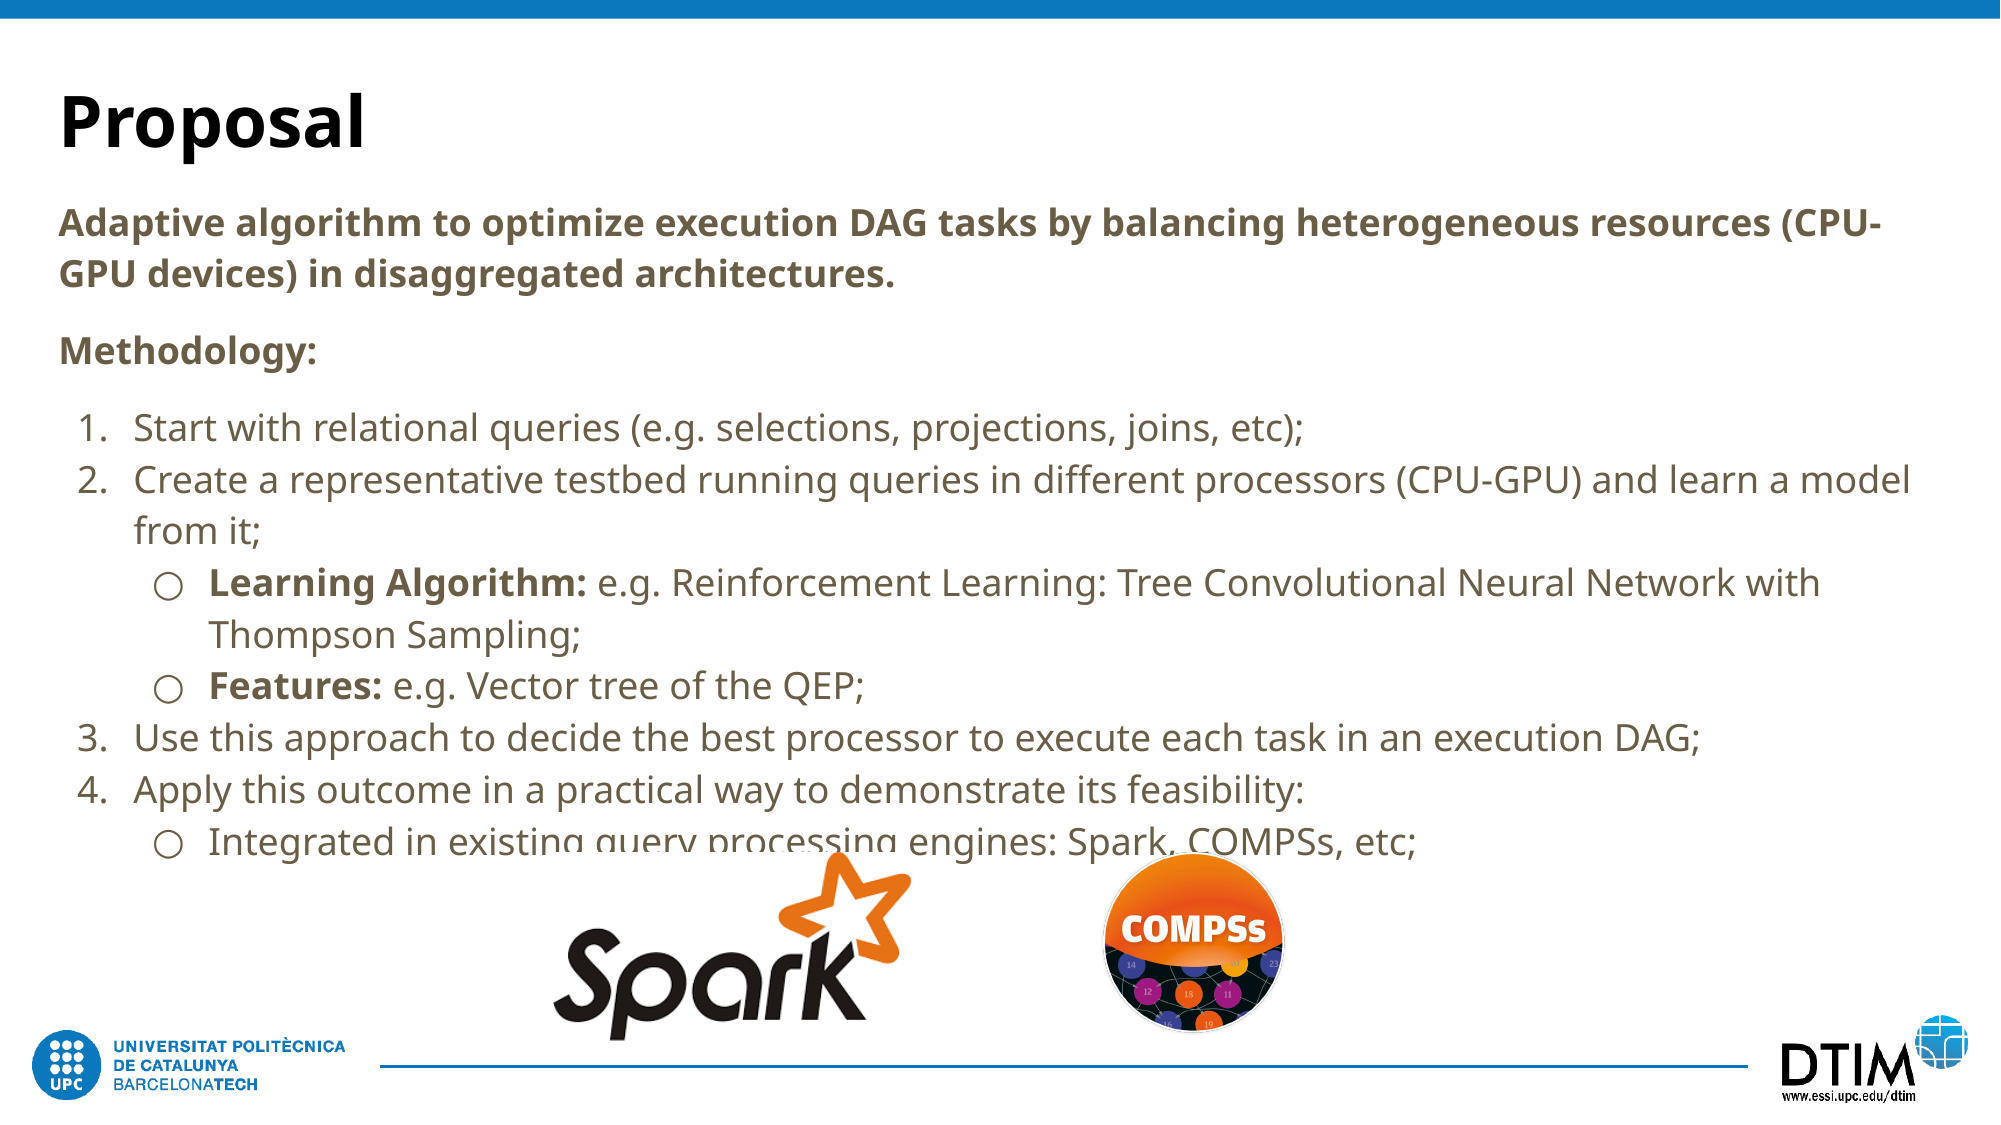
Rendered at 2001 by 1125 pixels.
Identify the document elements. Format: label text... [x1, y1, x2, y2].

picture [1782, 1015, 1968, 1103]
picture [1098, 851, 1289, 1042]
picture [553, 851, 913, 1042]
picture [32, 1030, 345, 1100]
text_box Proposal [43, 60, 1957, 177]
text_box Adaptive algorithm to optimize execution DAG tasks by balancing heterogeneous resources (CPU-GPU devices) in disaggregated architectures. Methodology: Start with relational queries (e.g. selections, projections, joins, etc); Create a representative testbed running queries in different processors (CPU-GPU) and learn a model from it; Learning Algorithm: e.g. Reinforcement Learning: Tree Convolutional Neural Network with Thompson Sampling; Features: e.g. Vector tree of the QEP; Use this approach to decide the best processor to execute each task in an execution DAG; Apply this outcome in a practical way to demonstrate its feasibility: Integrated in existing query processing engines: Spark, COMPSs, etc; [43, 177, 1957, 989]
